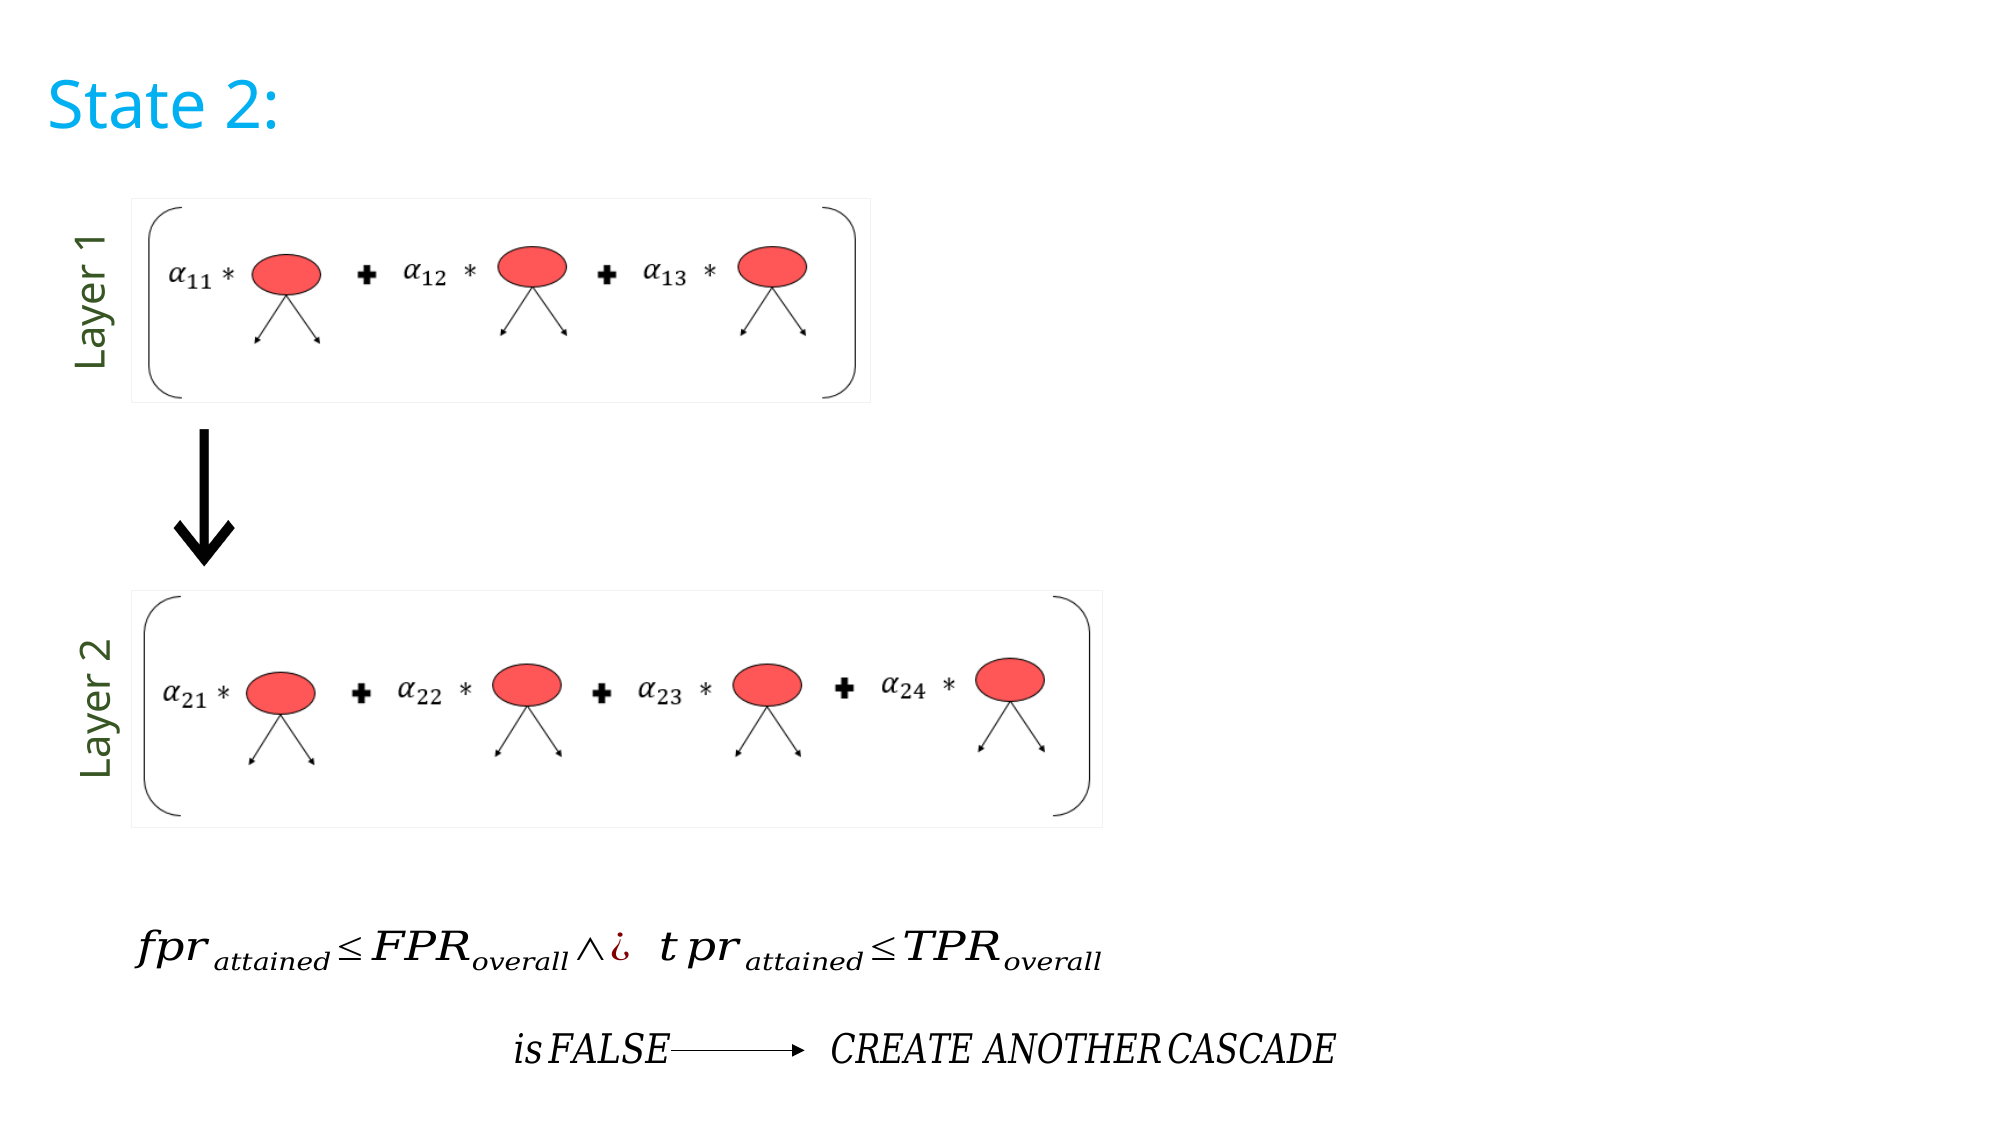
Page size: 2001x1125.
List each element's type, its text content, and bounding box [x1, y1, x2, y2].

text_box Layer 1 [55, 214, 121, 387]
text_box State 2: [32, 54, 296, 149]
picture [112, 407, 1103, 828]
picture [131, 198, 871, 403]
text_box Layer 2 [60, 623, 126, 795]
